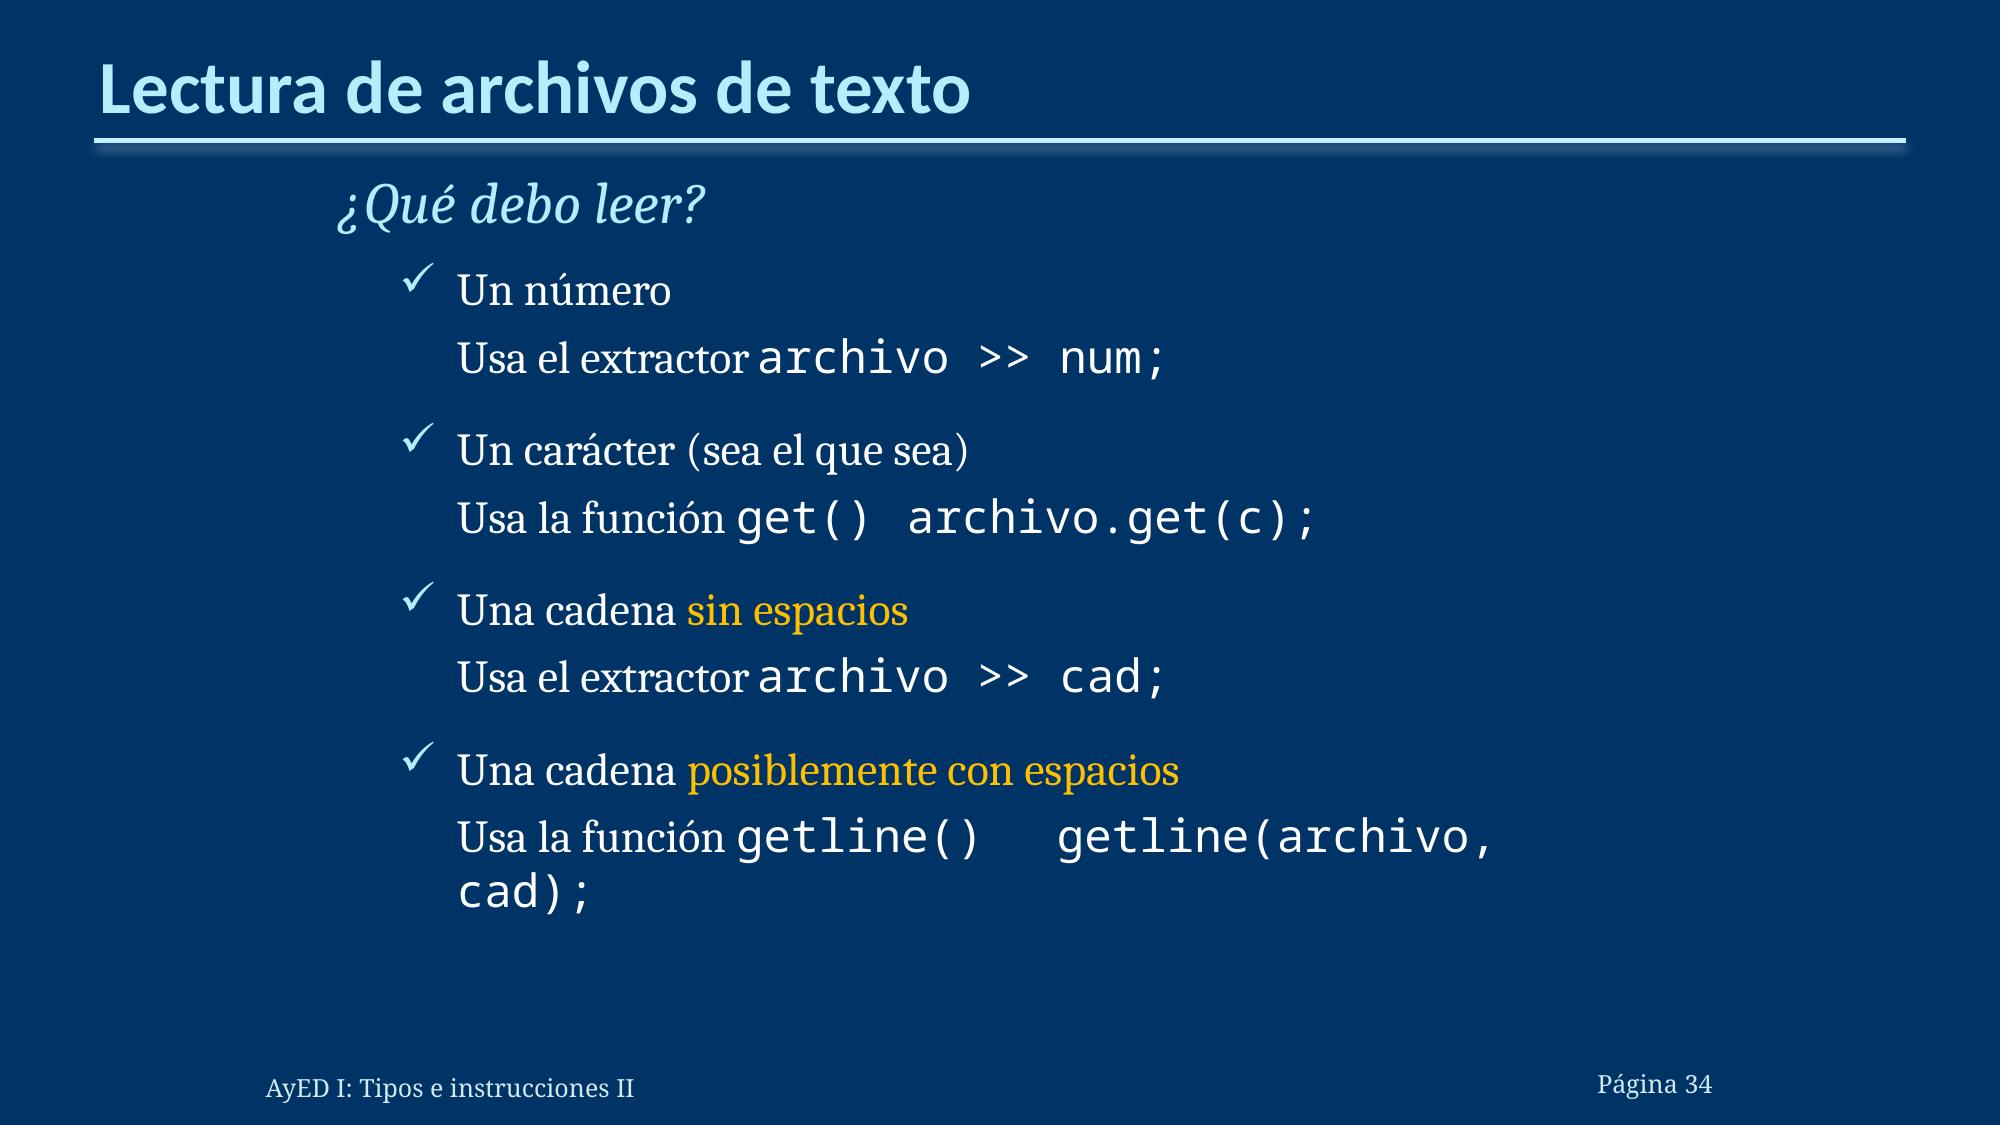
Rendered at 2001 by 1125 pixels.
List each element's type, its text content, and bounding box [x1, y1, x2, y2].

footer AyED I: Tipos e instrucciones II [265, 1042, 1485, 1103]
title Lectura de archivos de texto [99, 46, 1900, 129]
slide_number Página 258 [1515, 1042, 1713, 1103]
list ¿Qué debo leer? Un número Usa el extractor archivo >> num; Un carácter (sea el que sea) Usa la función get() archivo.get(c); Una cadena sin espacios Usa el extractor archivo >> cad; Una cadena posiblemente con espacios Usa la función getline() getline(archivo, cad); [324, 157, 1675, 1017]
